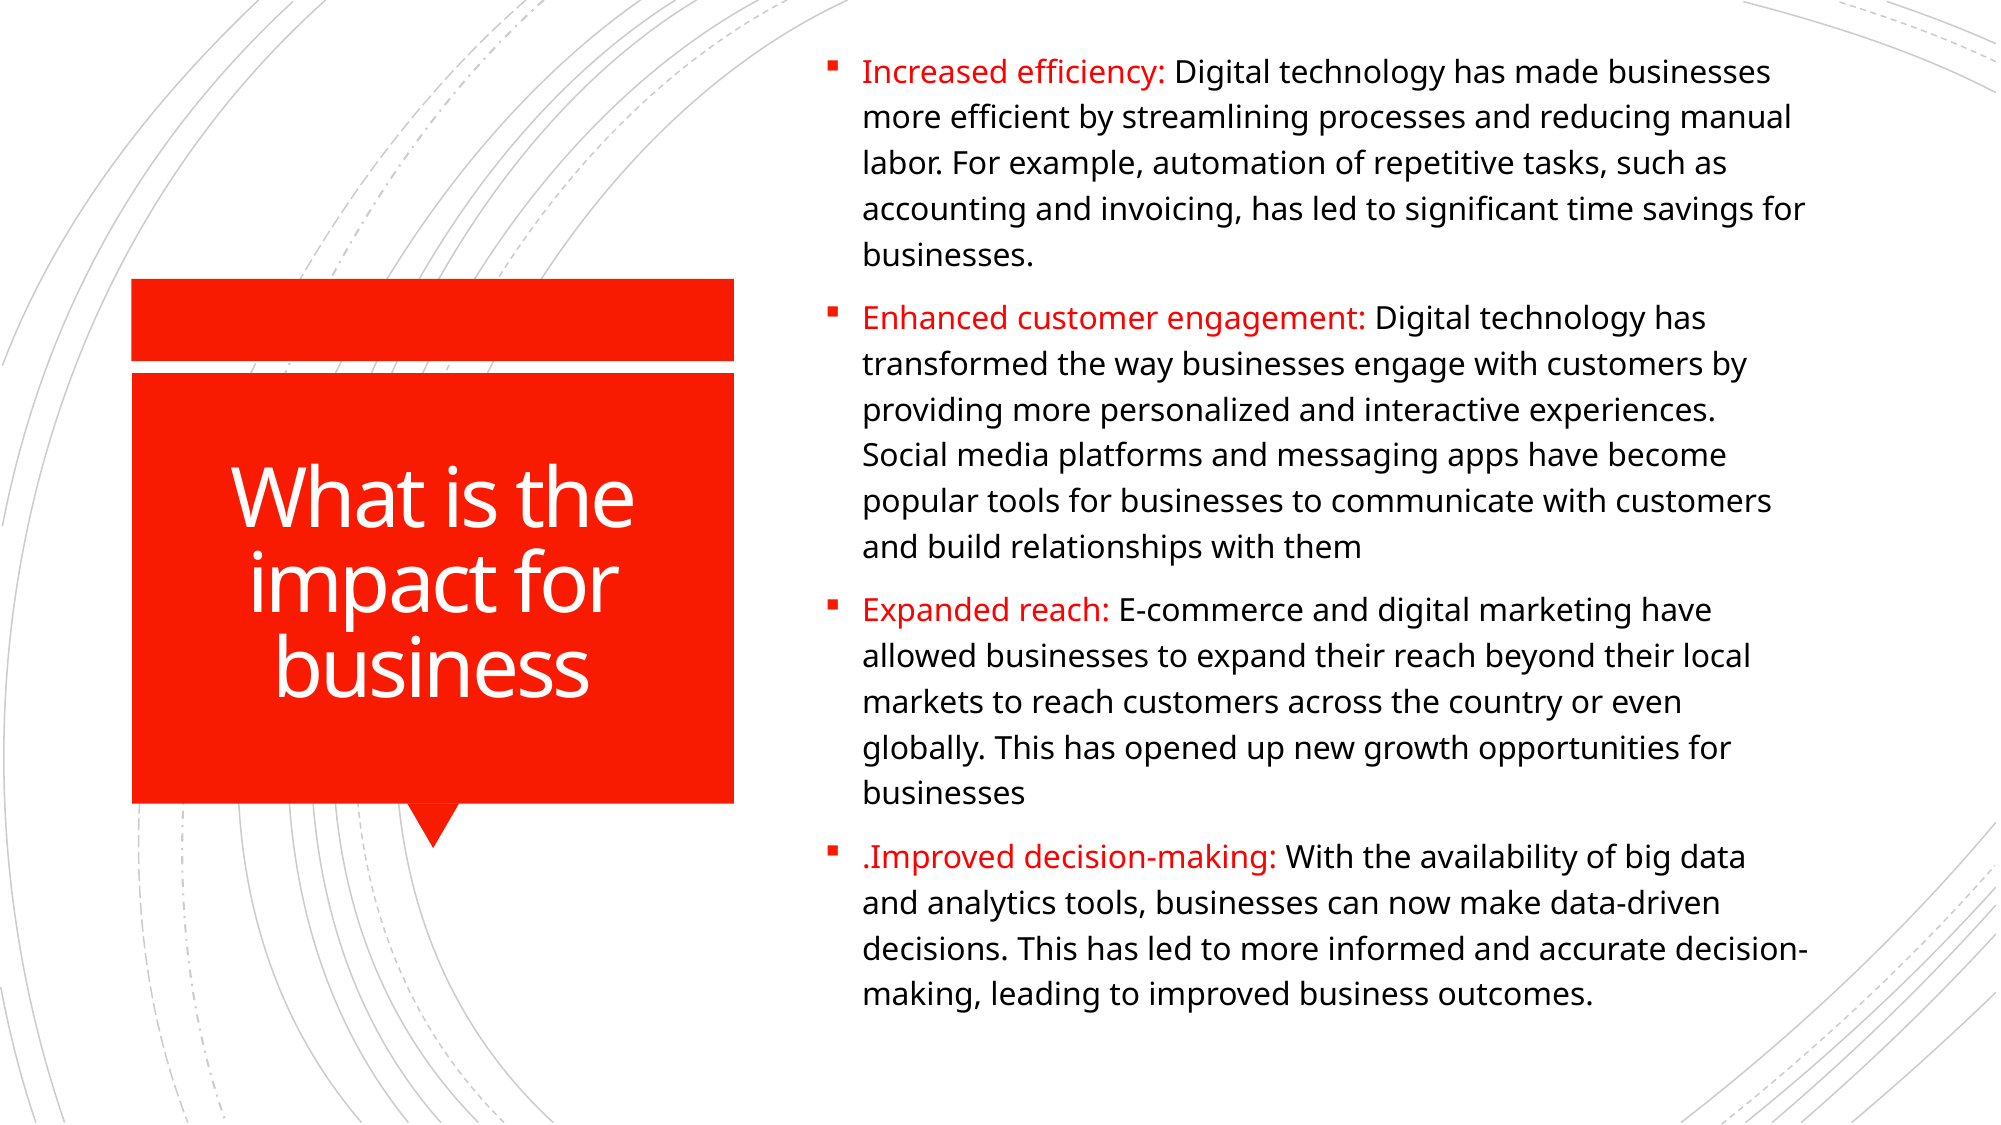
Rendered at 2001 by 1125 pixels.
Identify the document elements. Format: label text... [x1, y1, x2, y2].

list Increased efficiency: Digital technology has made businesses more efficient by streamlining processes and reducing manual labor. For example, automation of repetitive tasks, such as accounting and invoicing, has led to significant time savings for businesses. Enhanced customer engagement: Digital technology has transformed the way businesses engage with customers by providing more personalized and interactive experiences. Social media platforms and messaging apps have become popular tools for businesses to communicate with customers and build relationships with them Expanded reach: E-commerce and digital marketing have allowed businesses to expand their reach beyond their local markets to reach customers across the country or even globally. This has opened up new growth opportunities for businesses .Improved decision-making: With the availability of big data and analytics tools, businesses can now make data-driven decisions. This has led to more informed and accurate decision-making, leading to improved business outcomes. [809, 34, 1825, 1021]
title What is the impact for business [145, 385, 720, 789]
